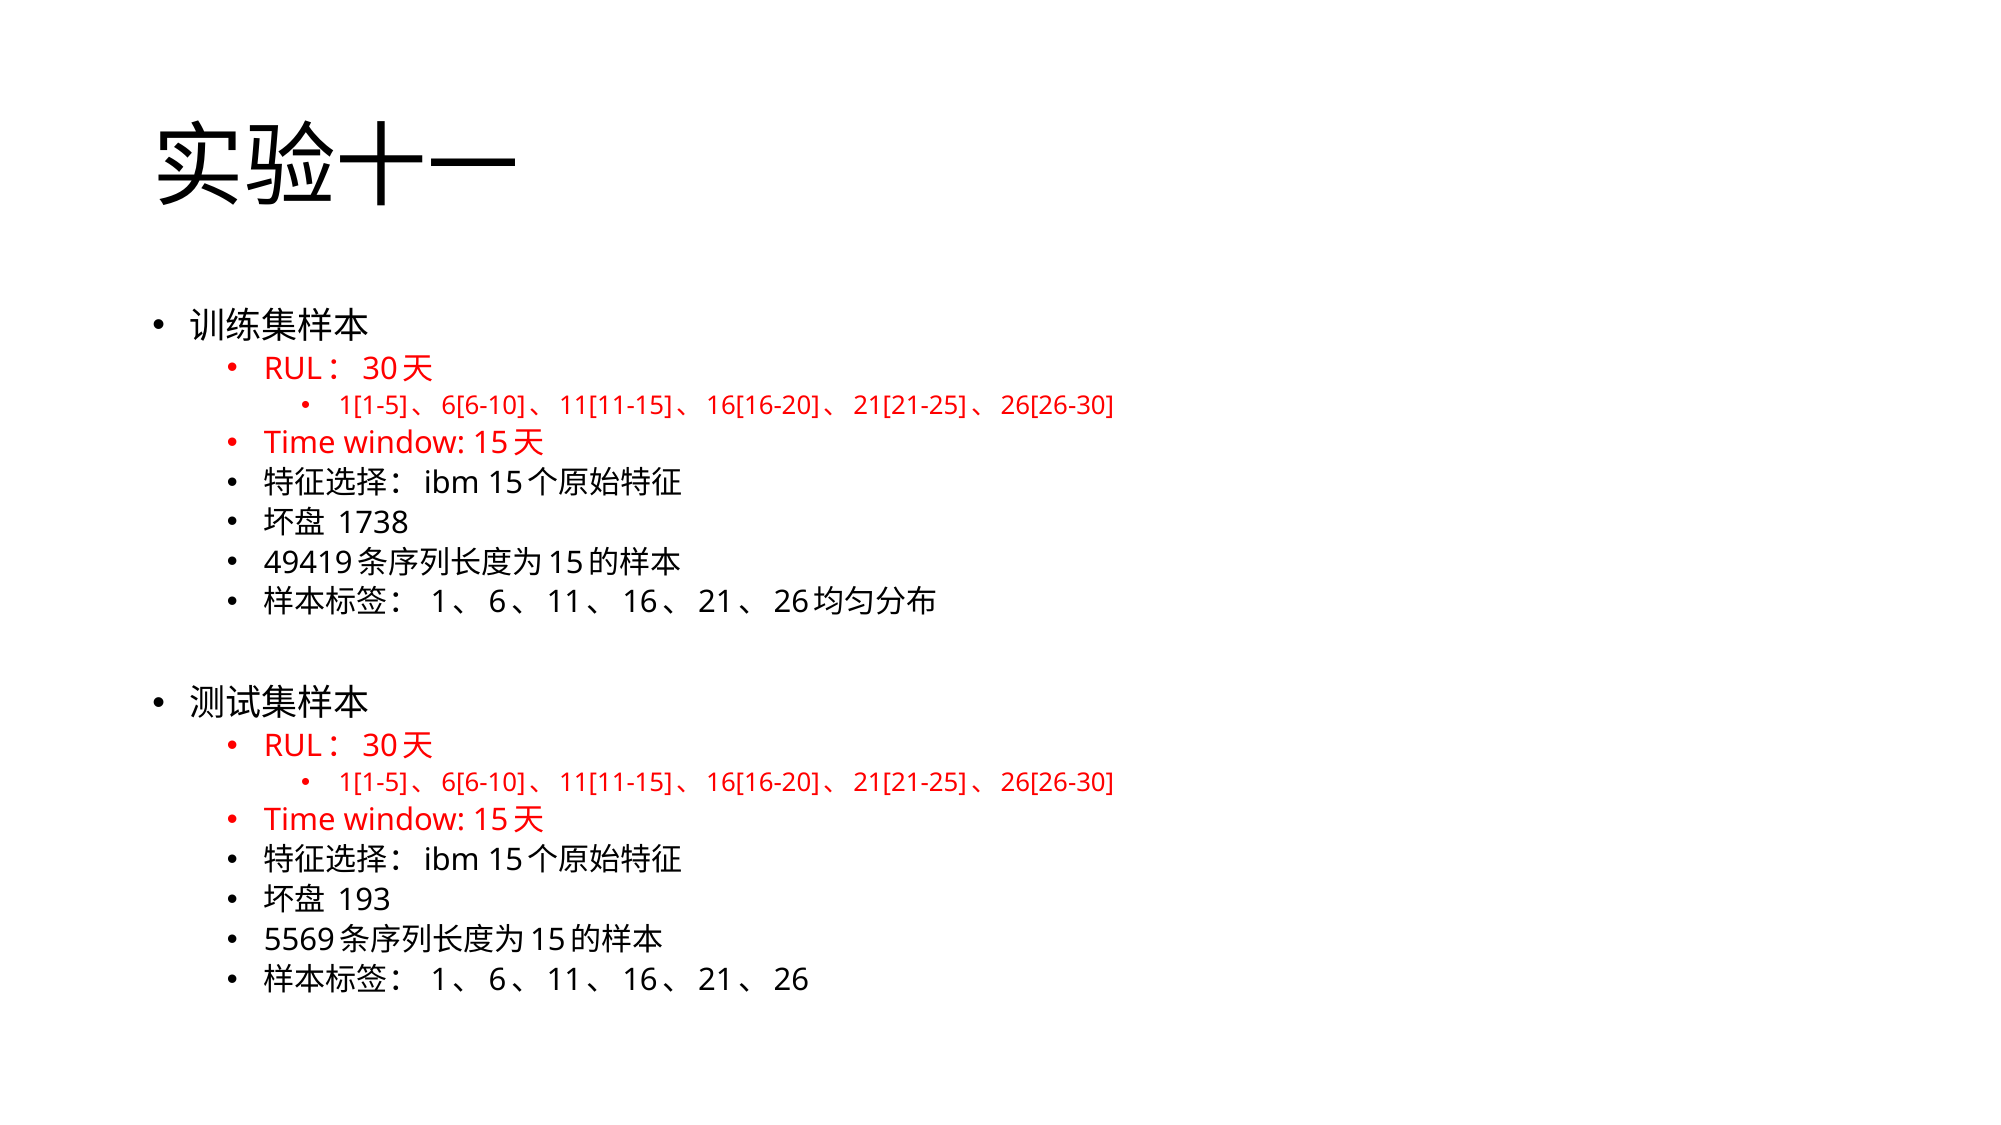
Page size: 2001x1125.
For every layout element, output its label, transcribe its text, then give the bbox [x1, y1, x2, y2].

title 实验十一 [137, 59, 1863, 278]
list 训练集样本 RUL：30天 1[1-5]、6[6-10]、11[11-15]、16[16-20]、21[21-25]、26[26-30] Time window: 15天 特征选择：ibm 15个原始特征 坏盘 1738 49419条序列长度为15的样本 样本标签： 1、6、11、16、21、26均匀分布 测试集样本 RUL：30天 1[1-5]、6[6-10]、11[11-15]、16[16-20]、21[21-25]、26[26-30] Time window: 15天 特征选择：ibm 15个原始特征 坏盘 193 5569条序列长度为15的样本 样本标签： 1、6、11、16、21、26 [137, 299, 1863, 1014]
